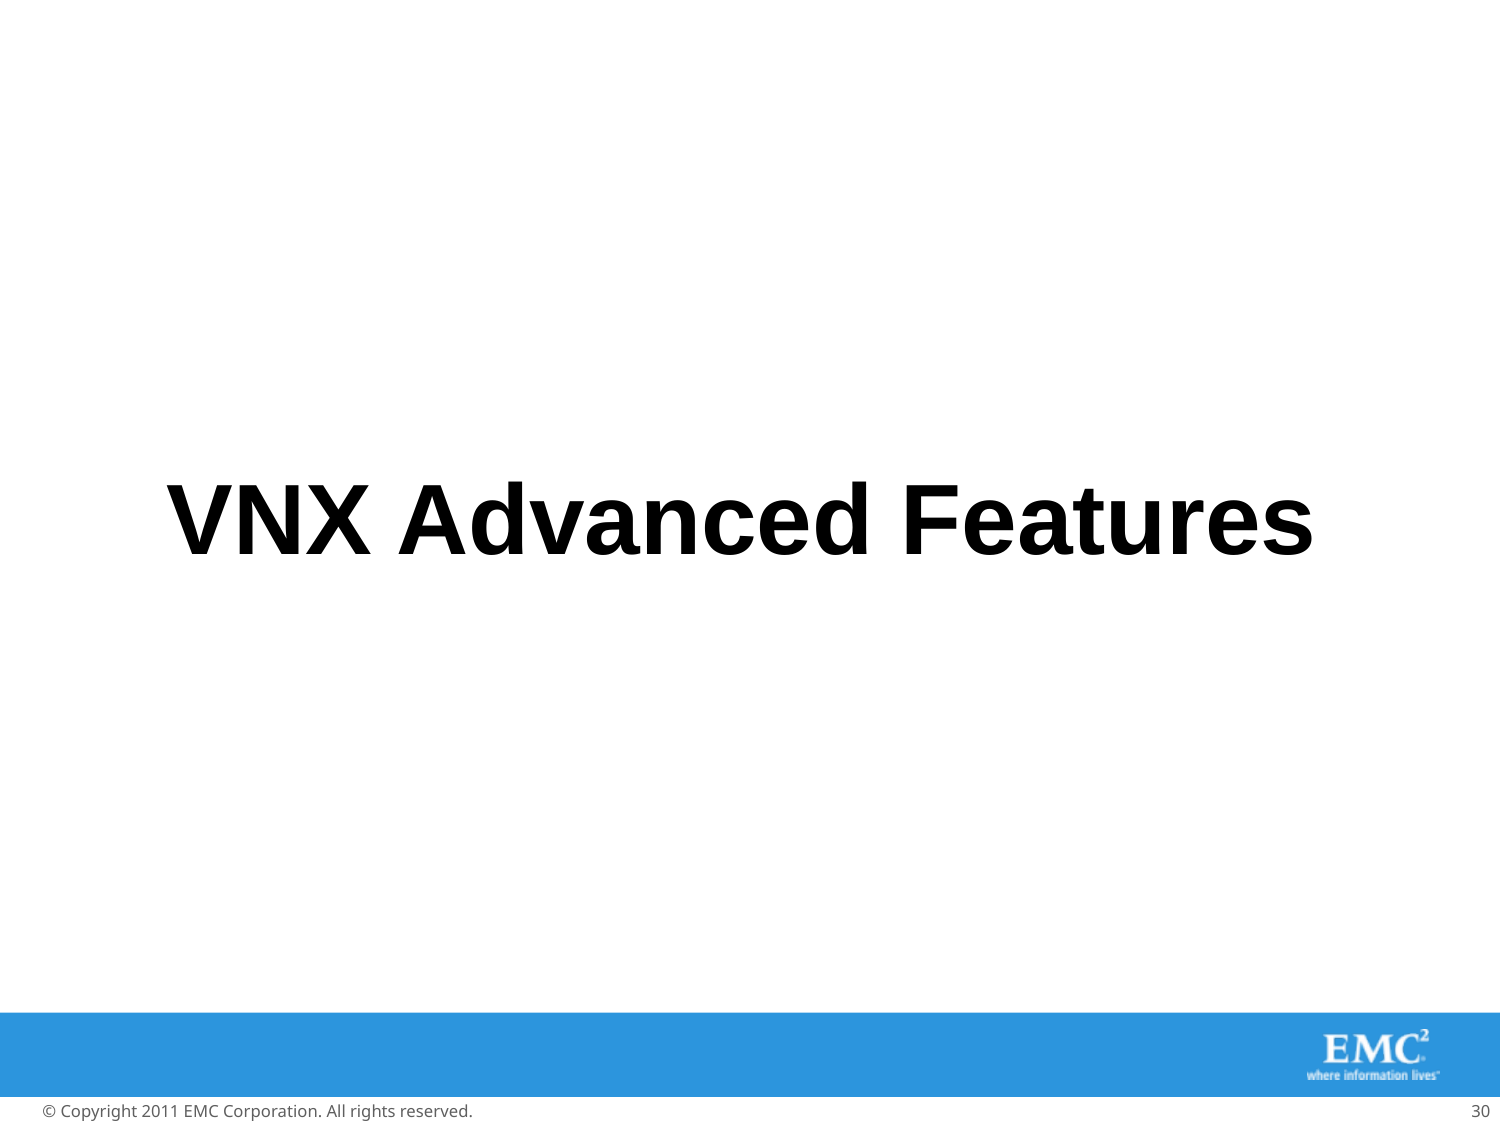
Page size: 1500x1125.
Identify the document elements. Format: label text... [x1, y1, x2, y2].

text_box VNX Advanced Features [166, 454, 1318, 575]
picture [1307, 1029, 1440, 1080]
